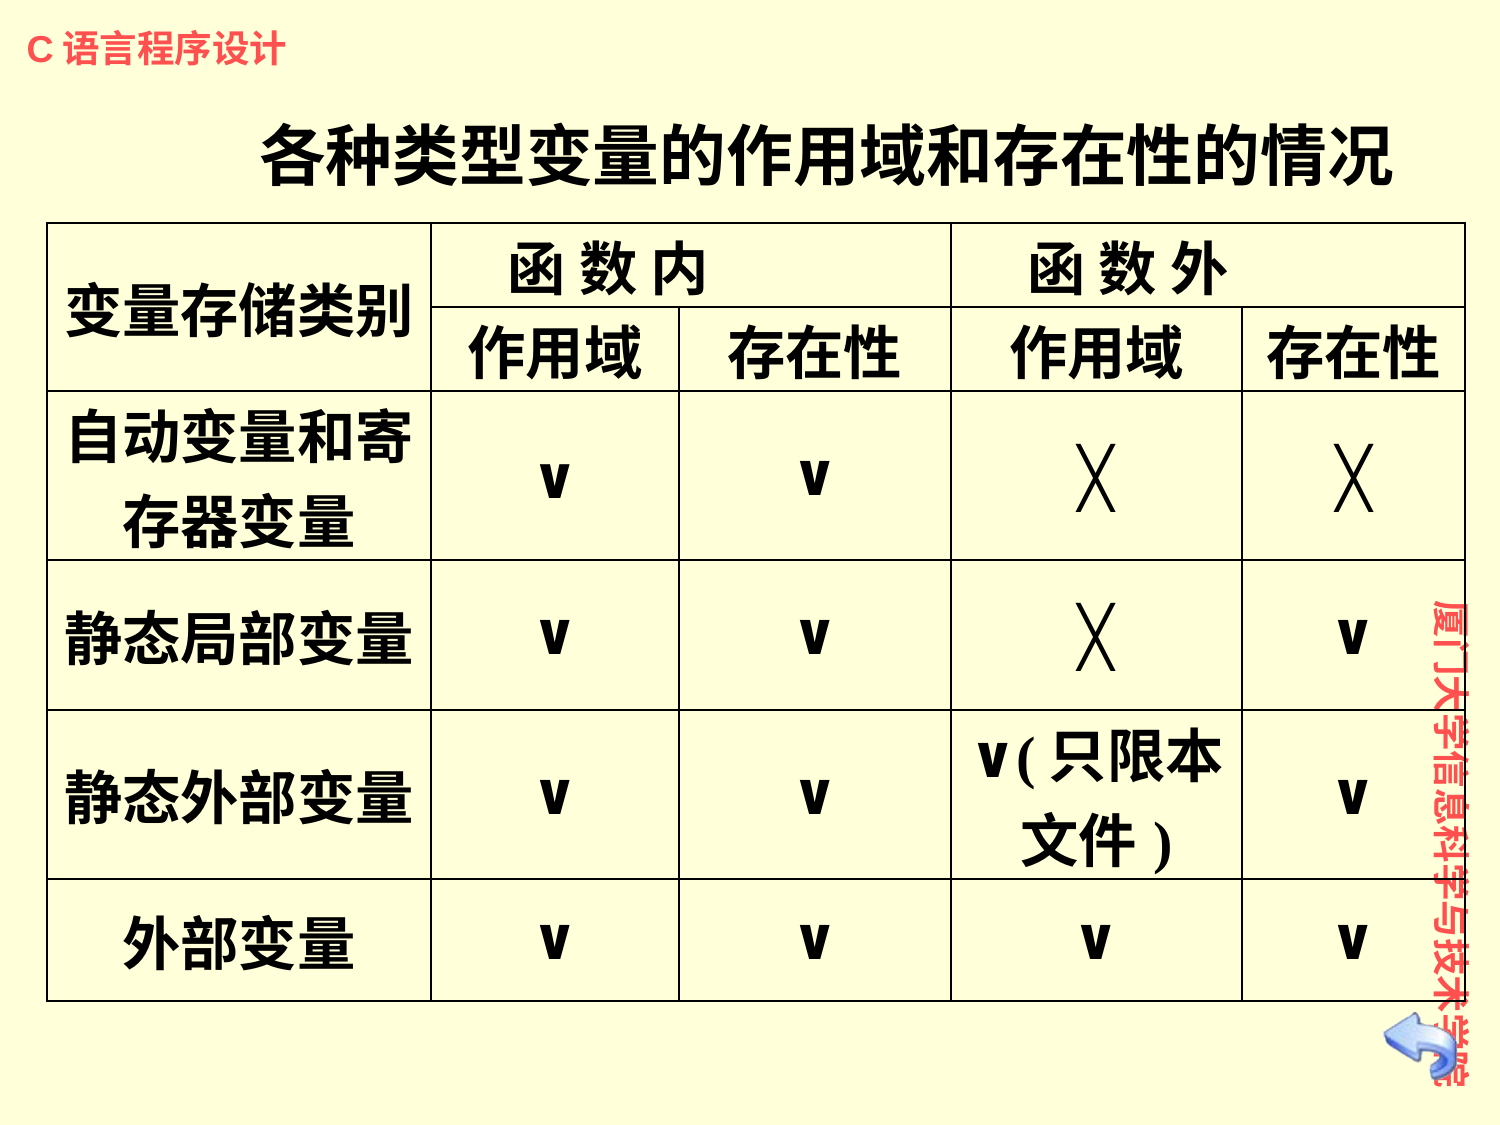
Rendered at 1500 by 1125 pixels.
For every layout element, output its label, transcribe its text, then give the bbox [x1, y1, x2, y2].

table_cell 作用域 [952, 308, 1241, 390]
picture [1382, 1007, 1461, 1086]
table_cell ╳ [952, 392, 1241, 559]
table_cell ∨ [1243, 711, 1464, 878]
text_box 各种类型变量的作用域和存在性的情况 [105, 106, 1418, 201]
table_cell ∨ [680, 392, 950, 559]
table_cell 外部变量 [48, 880, 430, 1000]
table_cell ∨ [432, 392, 678, 559]
table_cell 自动变量和寄存器变量 [48, 392, 430, 559]
table_cell ∨ [432, 561, 678, 709]
table_cell ∨ [1243, 561, 1464, 709]
table_cell ╳ [952, 561, 1241, 709]
table_header 函 数 内 [432, 224, 950, 306]
table_header 函 数 外 [952, 224, 1464, 306]
table_cell ∨ [432, 880, 678, 1000]
table_cell ∨ [952, 880, 1241, 1000]
table_cell 静态外部变量 [48, 711, 430, 878]
table_cell ╳ [1243, 392, 1464, 559]
table_cell ∨ [680, 880, 950, 1000]
table_cell ∨ [680, 711, 950, 878]
table_cell 作用域 [432, 308, 678, 390]
table_cell ∨(只限本文件) [952, 711, 1241, 878]
table_cell ∨ [1243, 880, 1464, 1000]
table_cell ∨ [432, 711, 678, 878]
table_cell 存在性 [1243, 308, 1464, 390]
table_cell 静态局部变量 [48, 561, 430, 709]
table_header 变量存储类别 [48, 224, 430, 390]
table_cell 存在性 [680, 308, 950, 390]
table_cell ∨ [680, 561, 950, 709]
